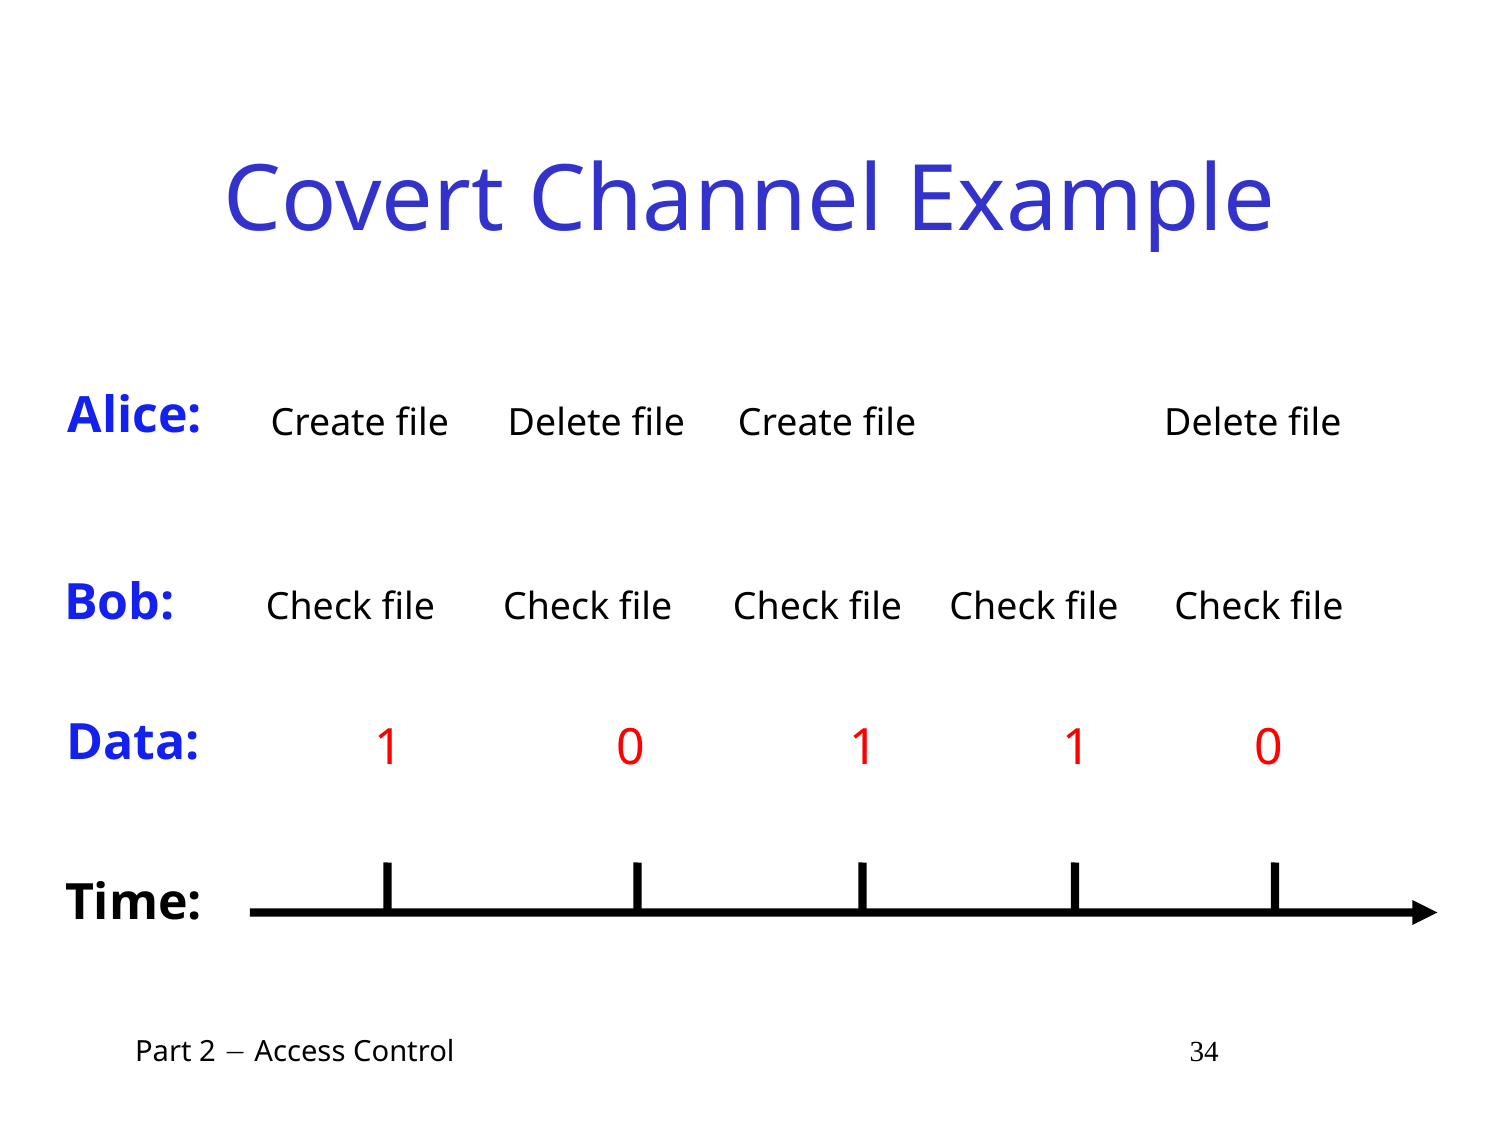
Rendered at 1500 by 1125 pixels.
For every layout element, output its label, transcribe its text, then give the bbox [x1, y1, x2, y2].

footer Part 2  Access Control 34 [112, 1024, 1401, 1101]
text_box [49, 374, 1438, 948]
title Covert Channel Example [112, 99, 1388, 288]
